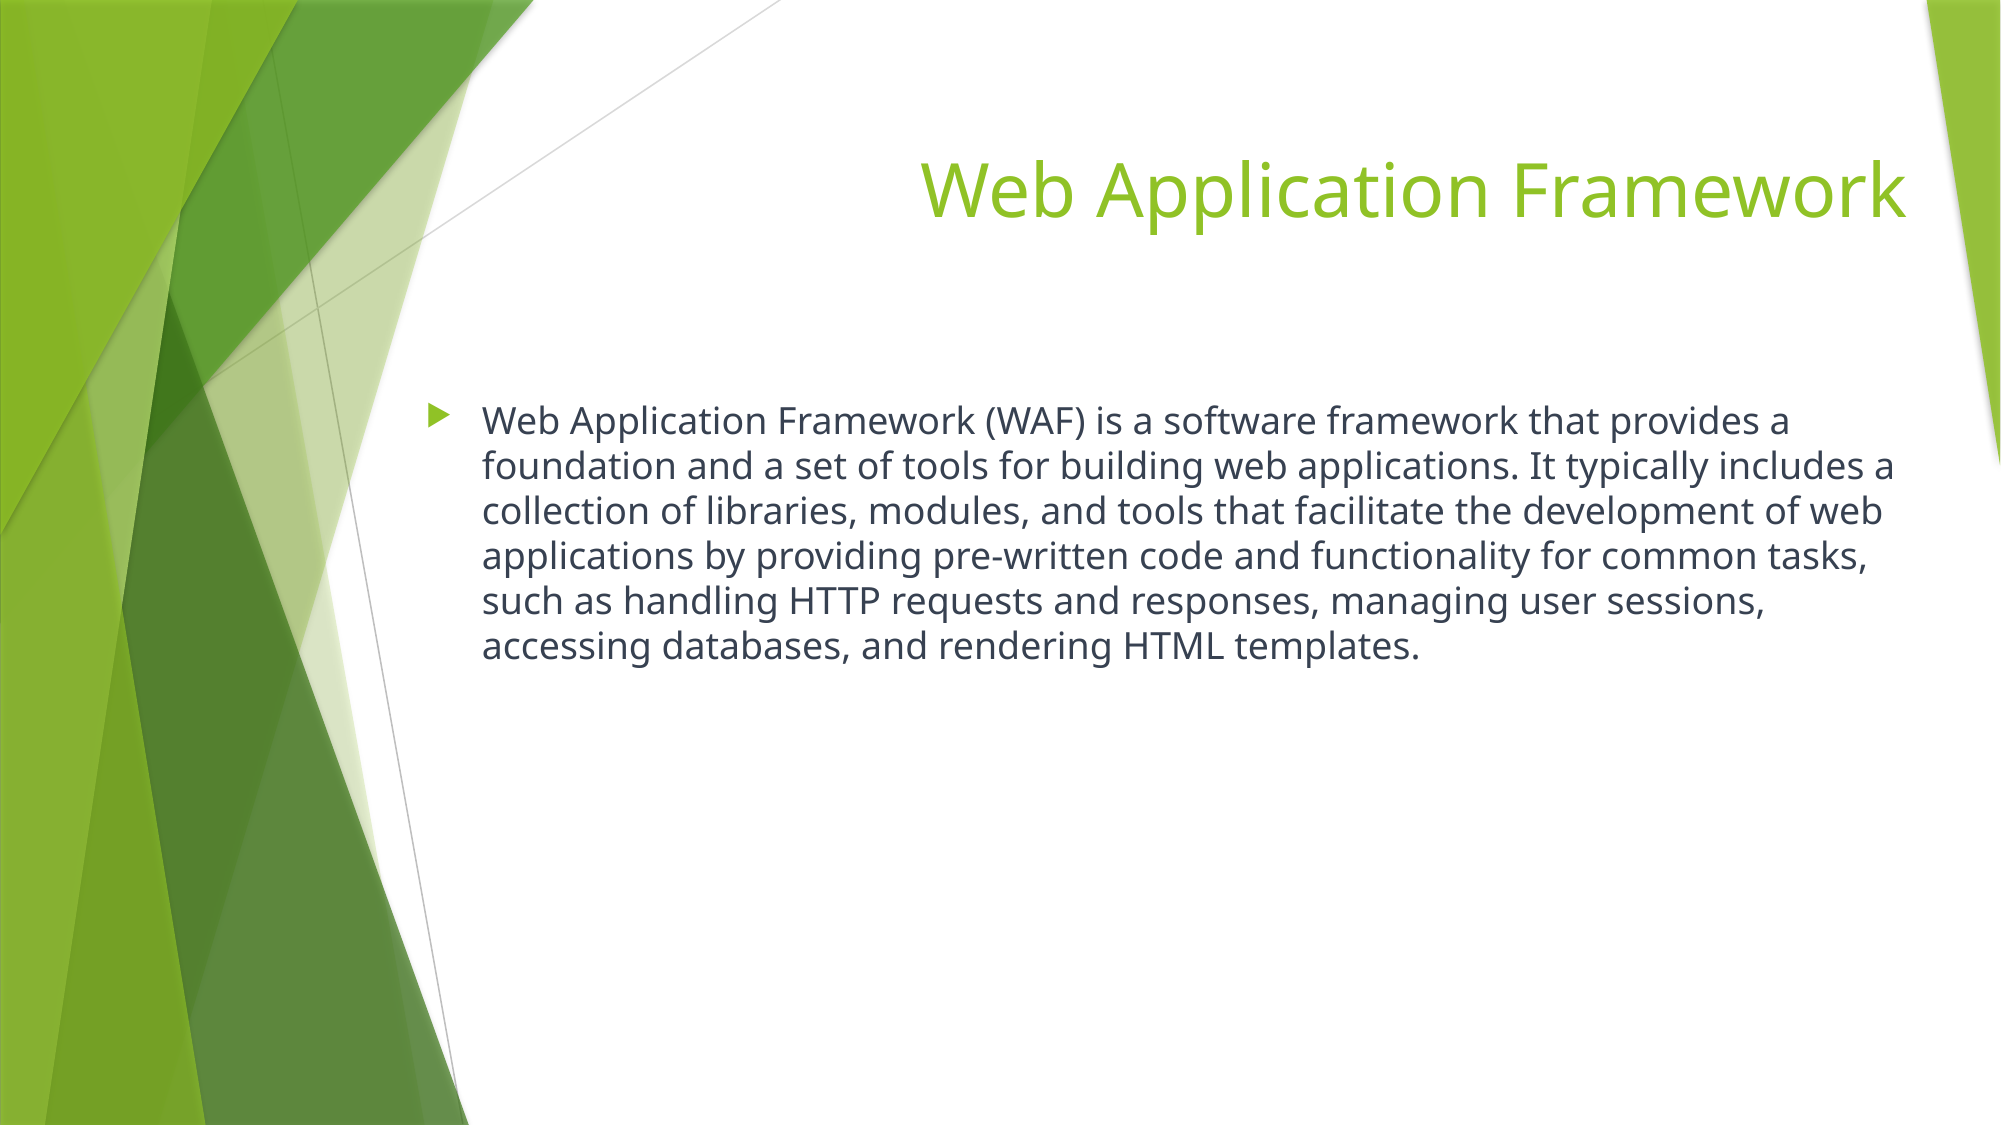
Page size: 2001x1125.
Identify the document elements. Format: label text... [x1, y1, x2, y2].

list Web Application Framework (WAF) is a software framework that provides a foundation and a set of tools for building web applications. It typically includes a collection of libraries, modules, and tools that facilitate the development of web applications by providing pre-written code and functionality for common tasks, such as handling HTTP requests and responses, managing user sessions, accessing databases, and rendering HTML templates. [410, 389, 1924, 1027]
title Web Application Framework [512, 135, 1924, 352]
